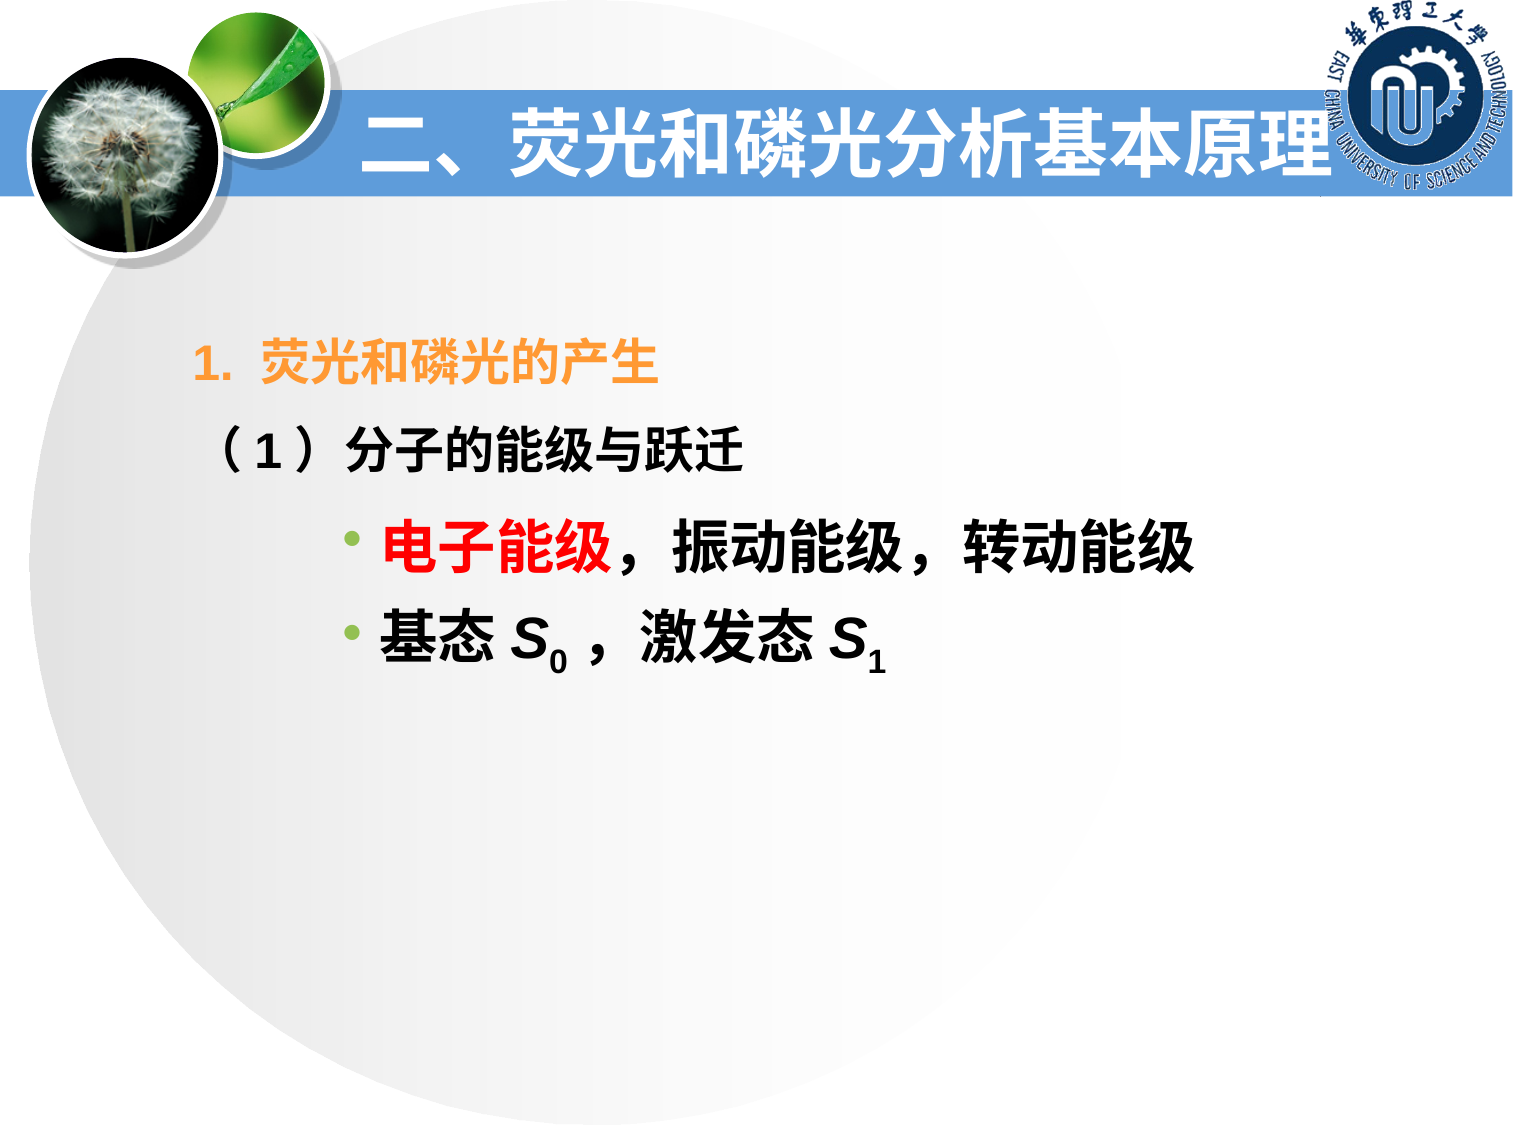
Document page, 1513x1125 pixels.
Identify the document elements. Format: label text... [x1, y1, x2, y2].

picture [31, 57, 219, 253]
picture [1320, 0, 1513, 197]
picture [187, 12, 325, 154]
list 1. 荧光和磷光的产生 （1）分子的能级与跃迁 电子能级，振动能级，转动能级 基态S0，激发态S1 [177, 304, 1375, 821]
title 二、荧光和磷光分析基本原理 [283, 101, 1409, 182]
